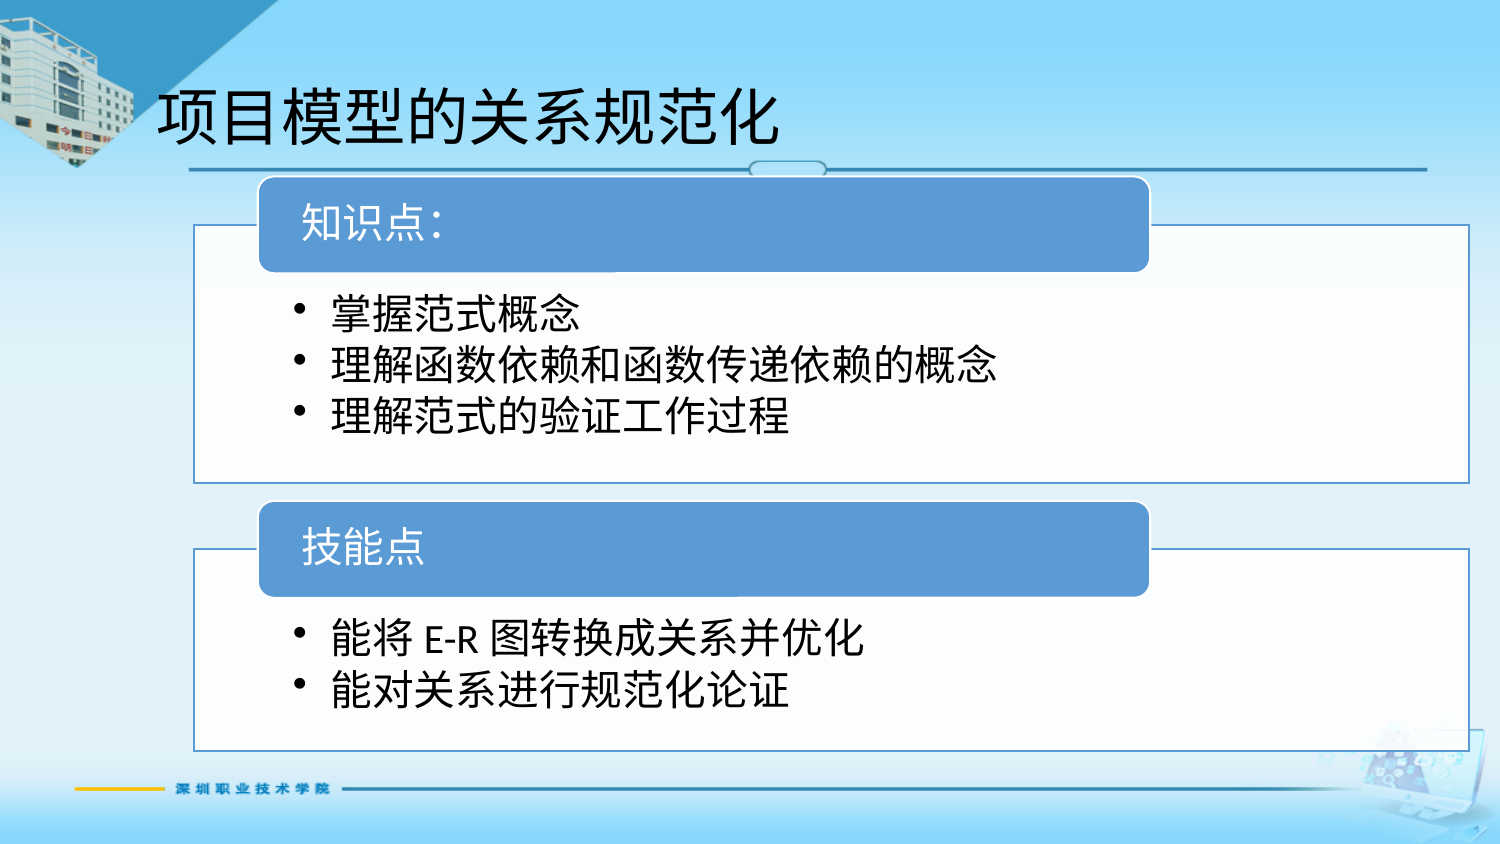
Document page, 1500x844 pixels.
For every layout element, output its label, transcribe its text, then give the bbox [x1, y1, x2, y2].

title 项目模型的关系规范化 [141, 67, 1436, 174]
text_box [193, 173, 1469, 755]
picture [0, 0, 1500, 844]
